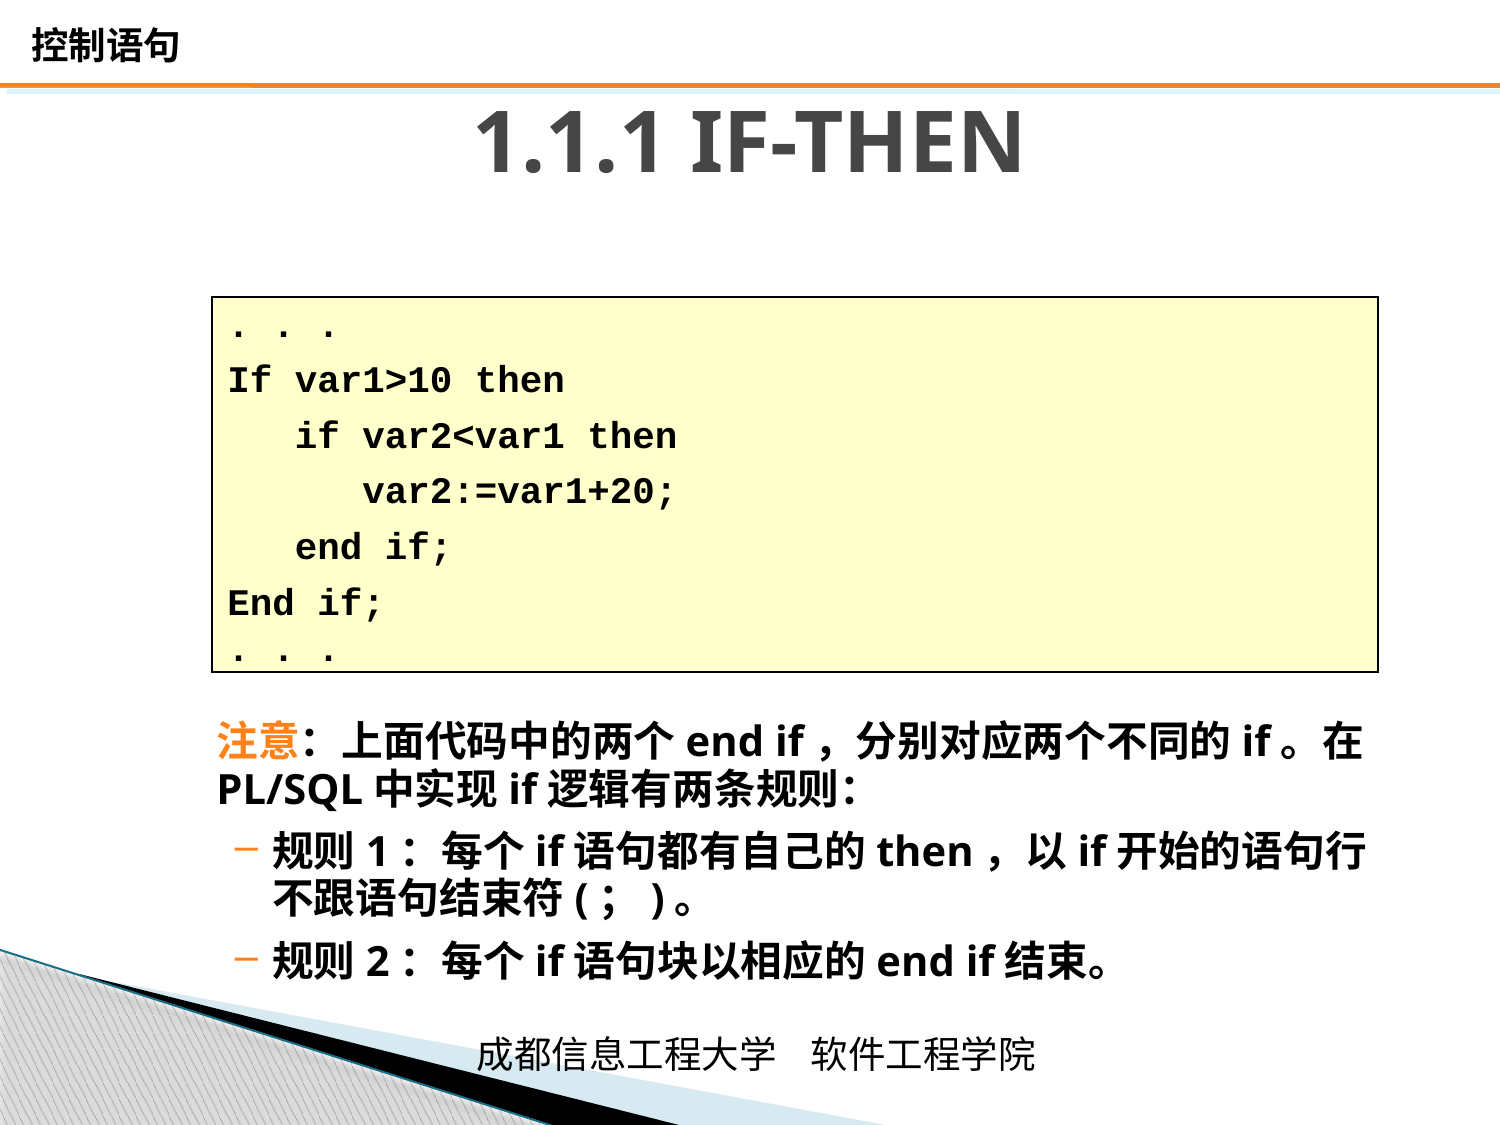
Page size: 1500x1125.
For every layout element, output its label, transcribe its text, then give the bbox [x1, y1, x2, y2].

text_box 注意：上面代码中的两个end if，分别对应两个不同的if。在PL/SQL中实现if逻辑有两条规则： 规则1：每个if语句都有自己的then，以if开始的语句行不跟语句结束符(；)。 规则2：每个if语句块以相应的end if结束。 [201, 711, 1413, 994]
text_box . . . If var1>10 then if var2<var1 then var2:=var1+20; end if; End if; . . . [212, 297, 1378, 672]
title 1.1.1 IF-THEN [75, 45, 1425, 233]
